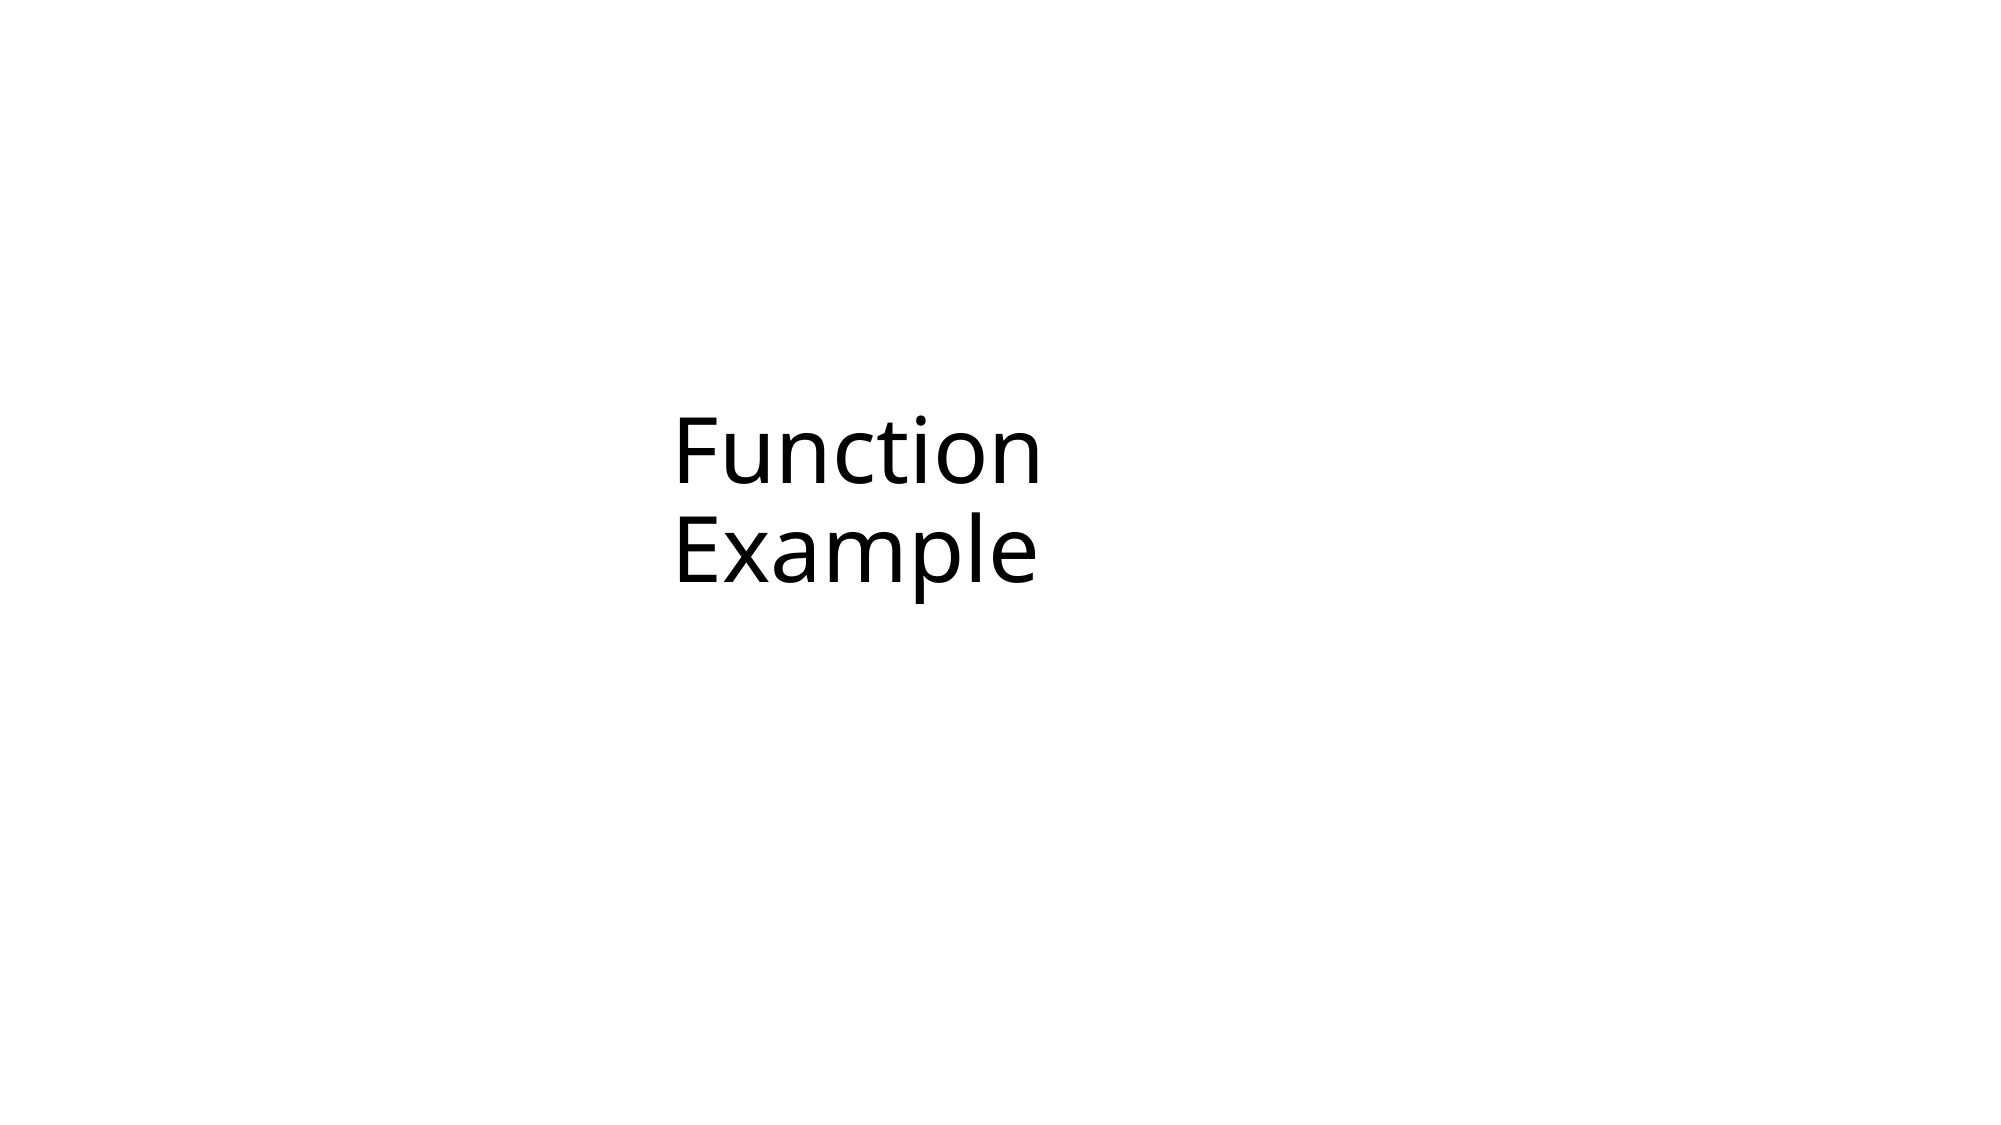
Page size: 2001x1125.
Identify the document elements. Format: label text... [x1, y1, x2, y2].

title Function Example [656, 394, 1436, 612]
